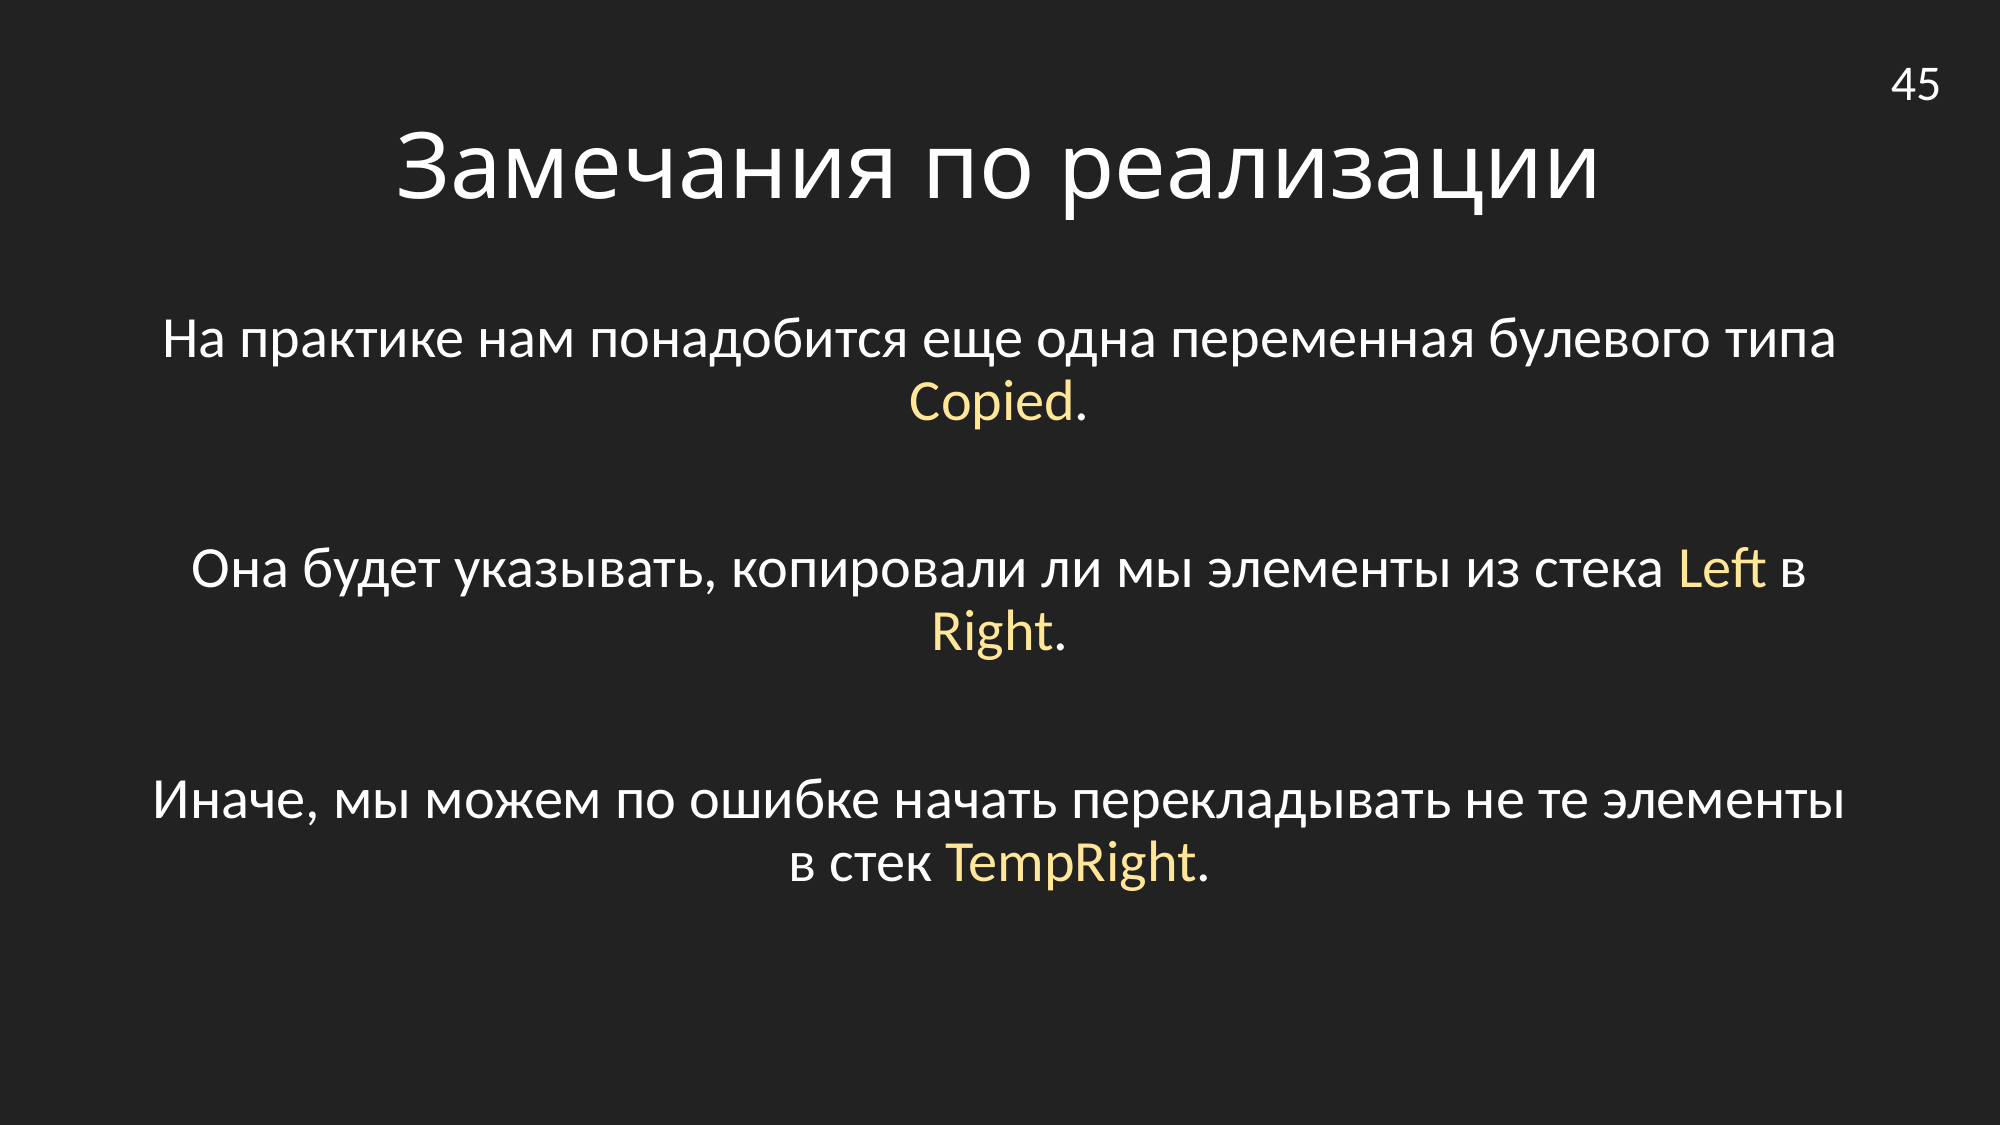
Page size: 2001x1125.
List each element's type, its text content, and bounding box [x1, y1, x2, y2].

list На практике нам понадобится еще одна переменная булевого типа Copied. Она будет указывать, копировали ли мы элементы из стека Left в Right. Иначе, мы можем по ошибке начать перекладывать не те элементы в стек TempRight. [137, 299, 1863, 1014]
title Замечания по реализации [137, 59, 1863, 278]
text_box 45 [1876, 43, 1957, 118]
